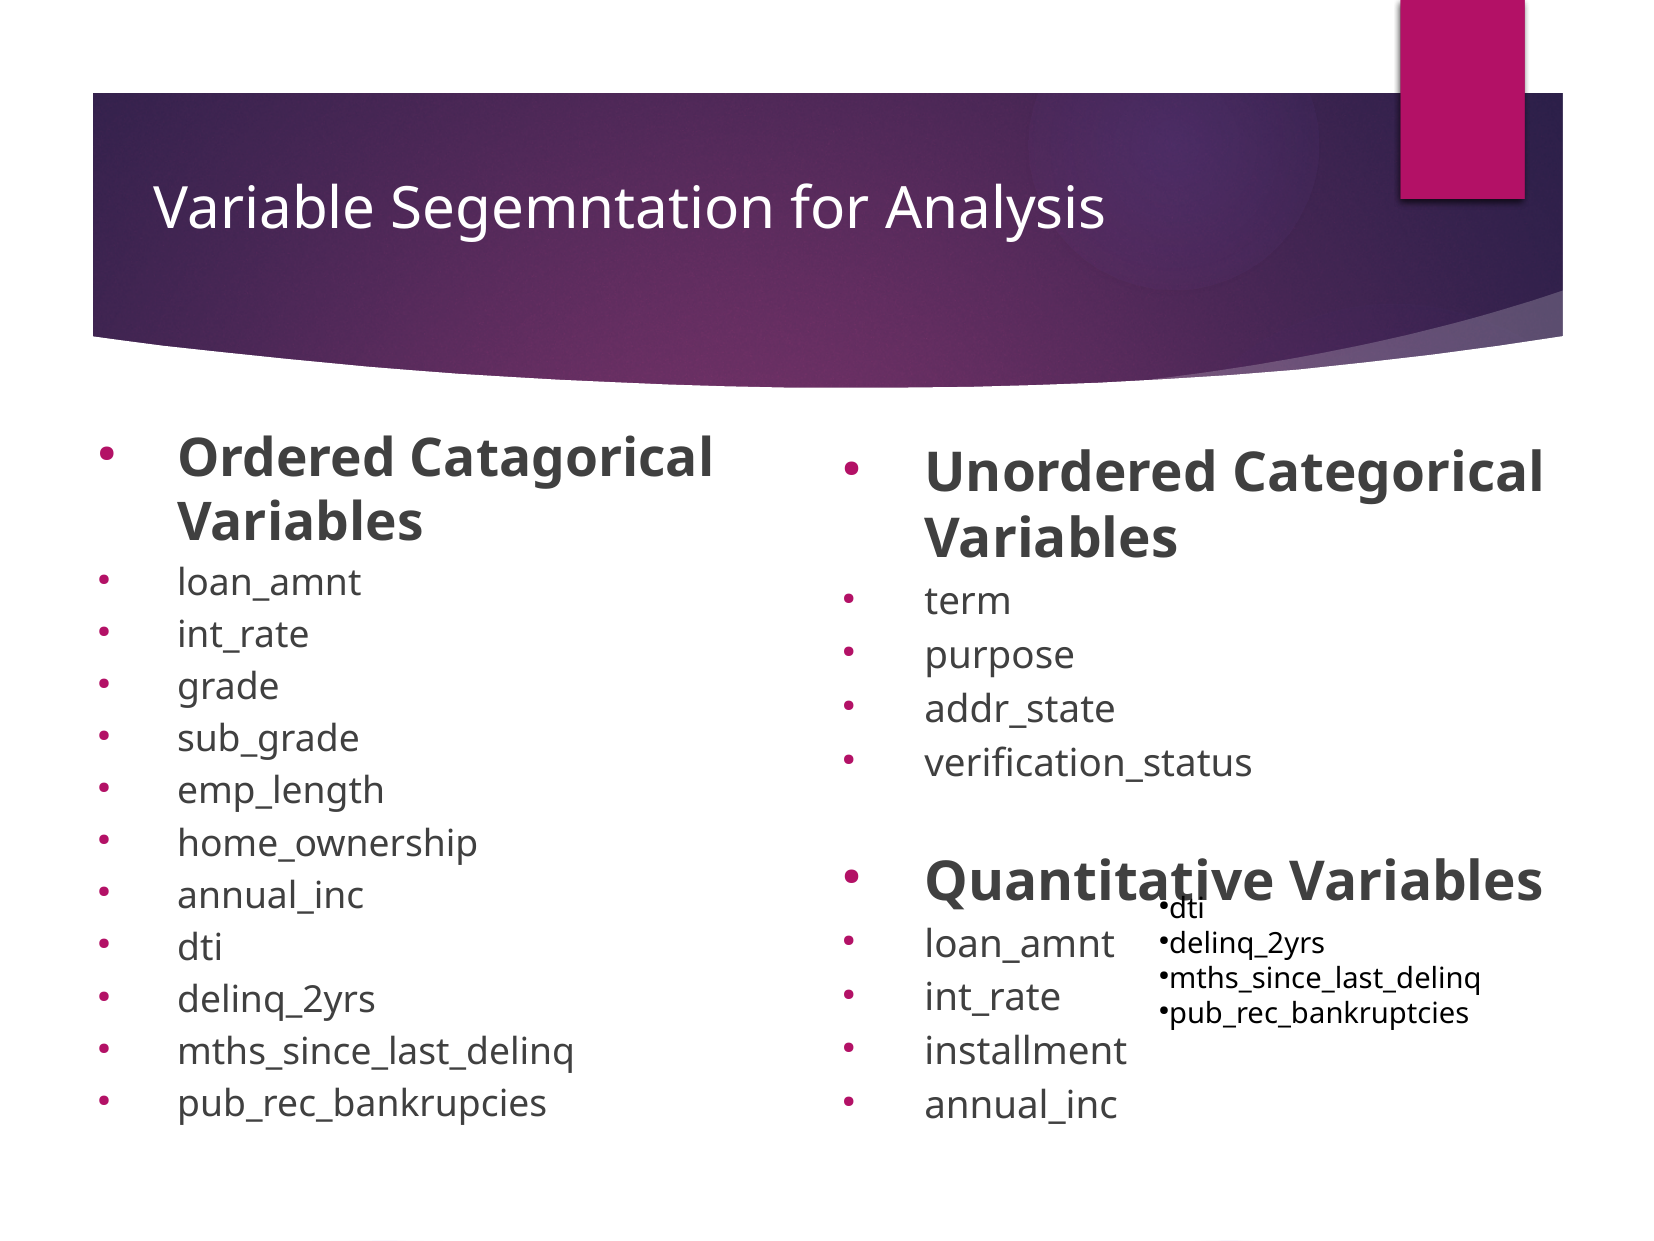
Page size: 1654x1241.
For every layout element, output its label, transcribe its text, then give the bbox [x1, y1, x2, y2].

title Variable Segemntation for Analysis [138, 94, 1654, 317]
list Ordered Catagorical Variables loan_amnt int_rate grade sub_grade emp_length home_ownership annual_inc dti delinq_2yrs mths_since_last_delinq pub_rec_bankrupcies [82, 415, 813, 1135]
text_box dti delinq_2yrs mths_since_last_delinq pub_rec_bankruptcies [1144, 881, 1599, 1072]
text_box Unordered Categorical Variables term purpose addr_state verification_status Quantitative Variables loan_amnt int_rate installment annual_inc [827, 429, 1622, 1149]
